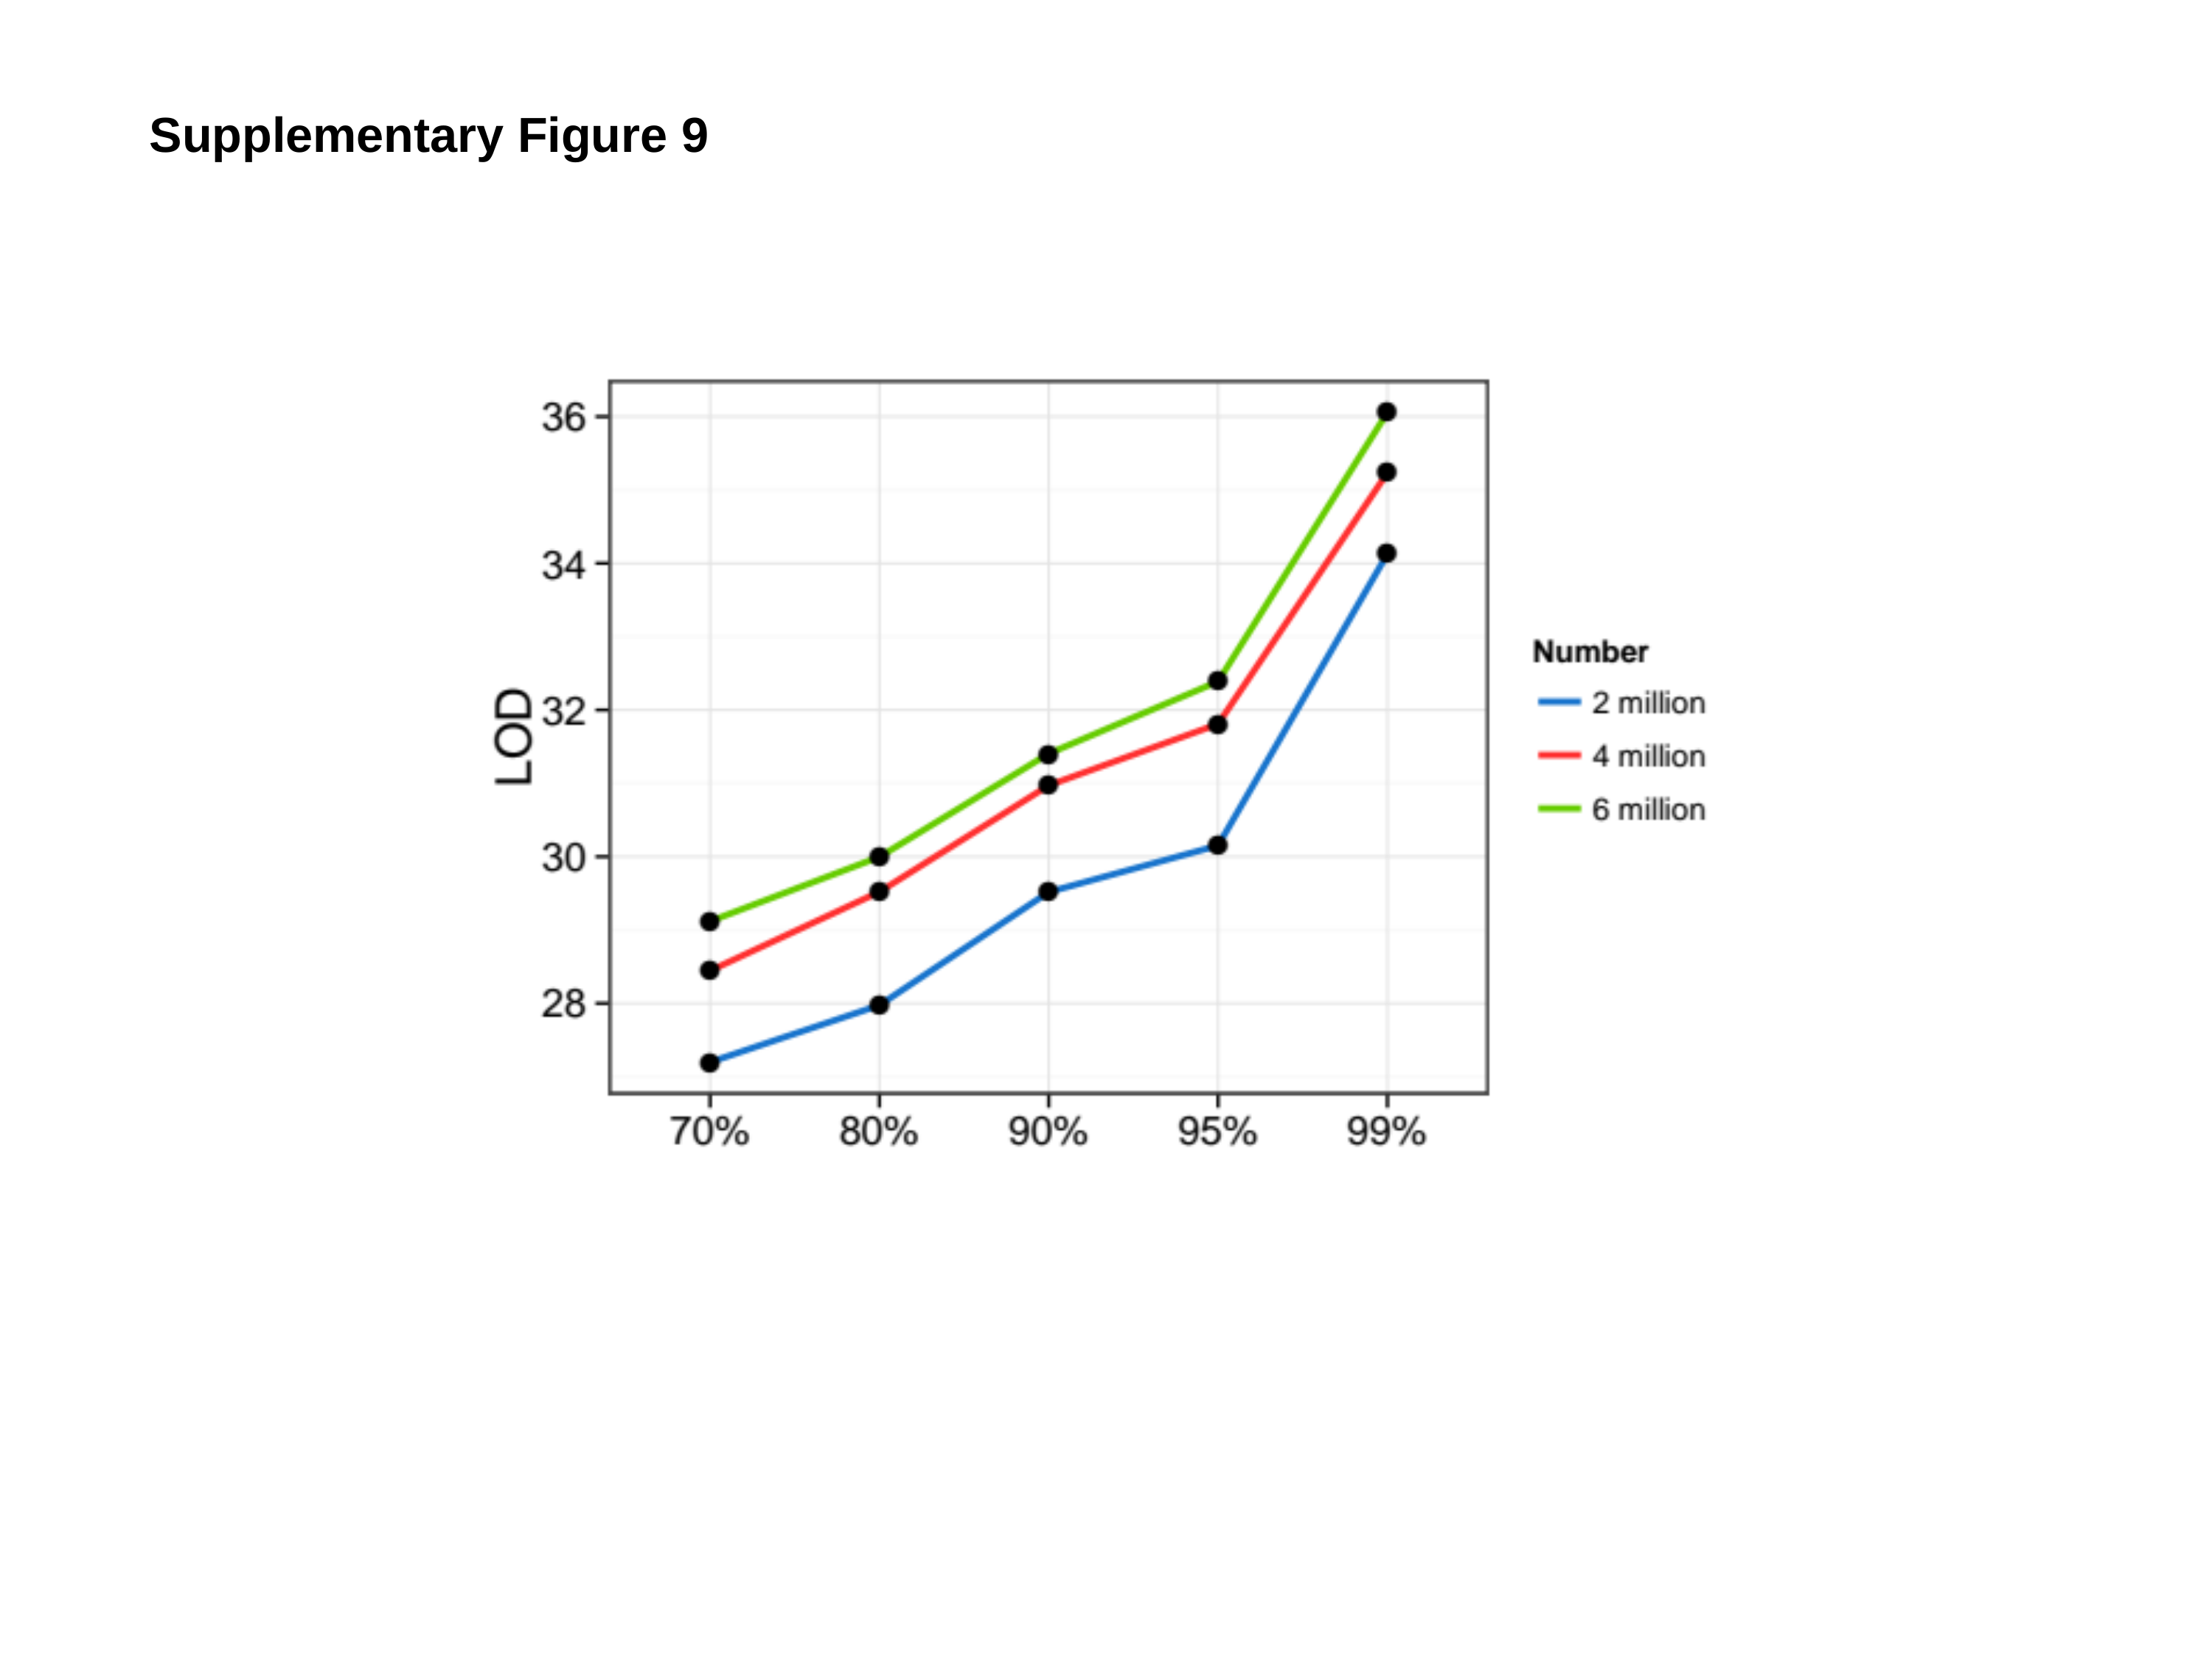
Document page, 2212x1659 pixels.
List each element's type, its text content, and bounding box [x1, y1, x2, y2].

picture [463, 336, 1792, 1222]
text_box Supplementary Figure 9 [127, 92, 731, 174]
